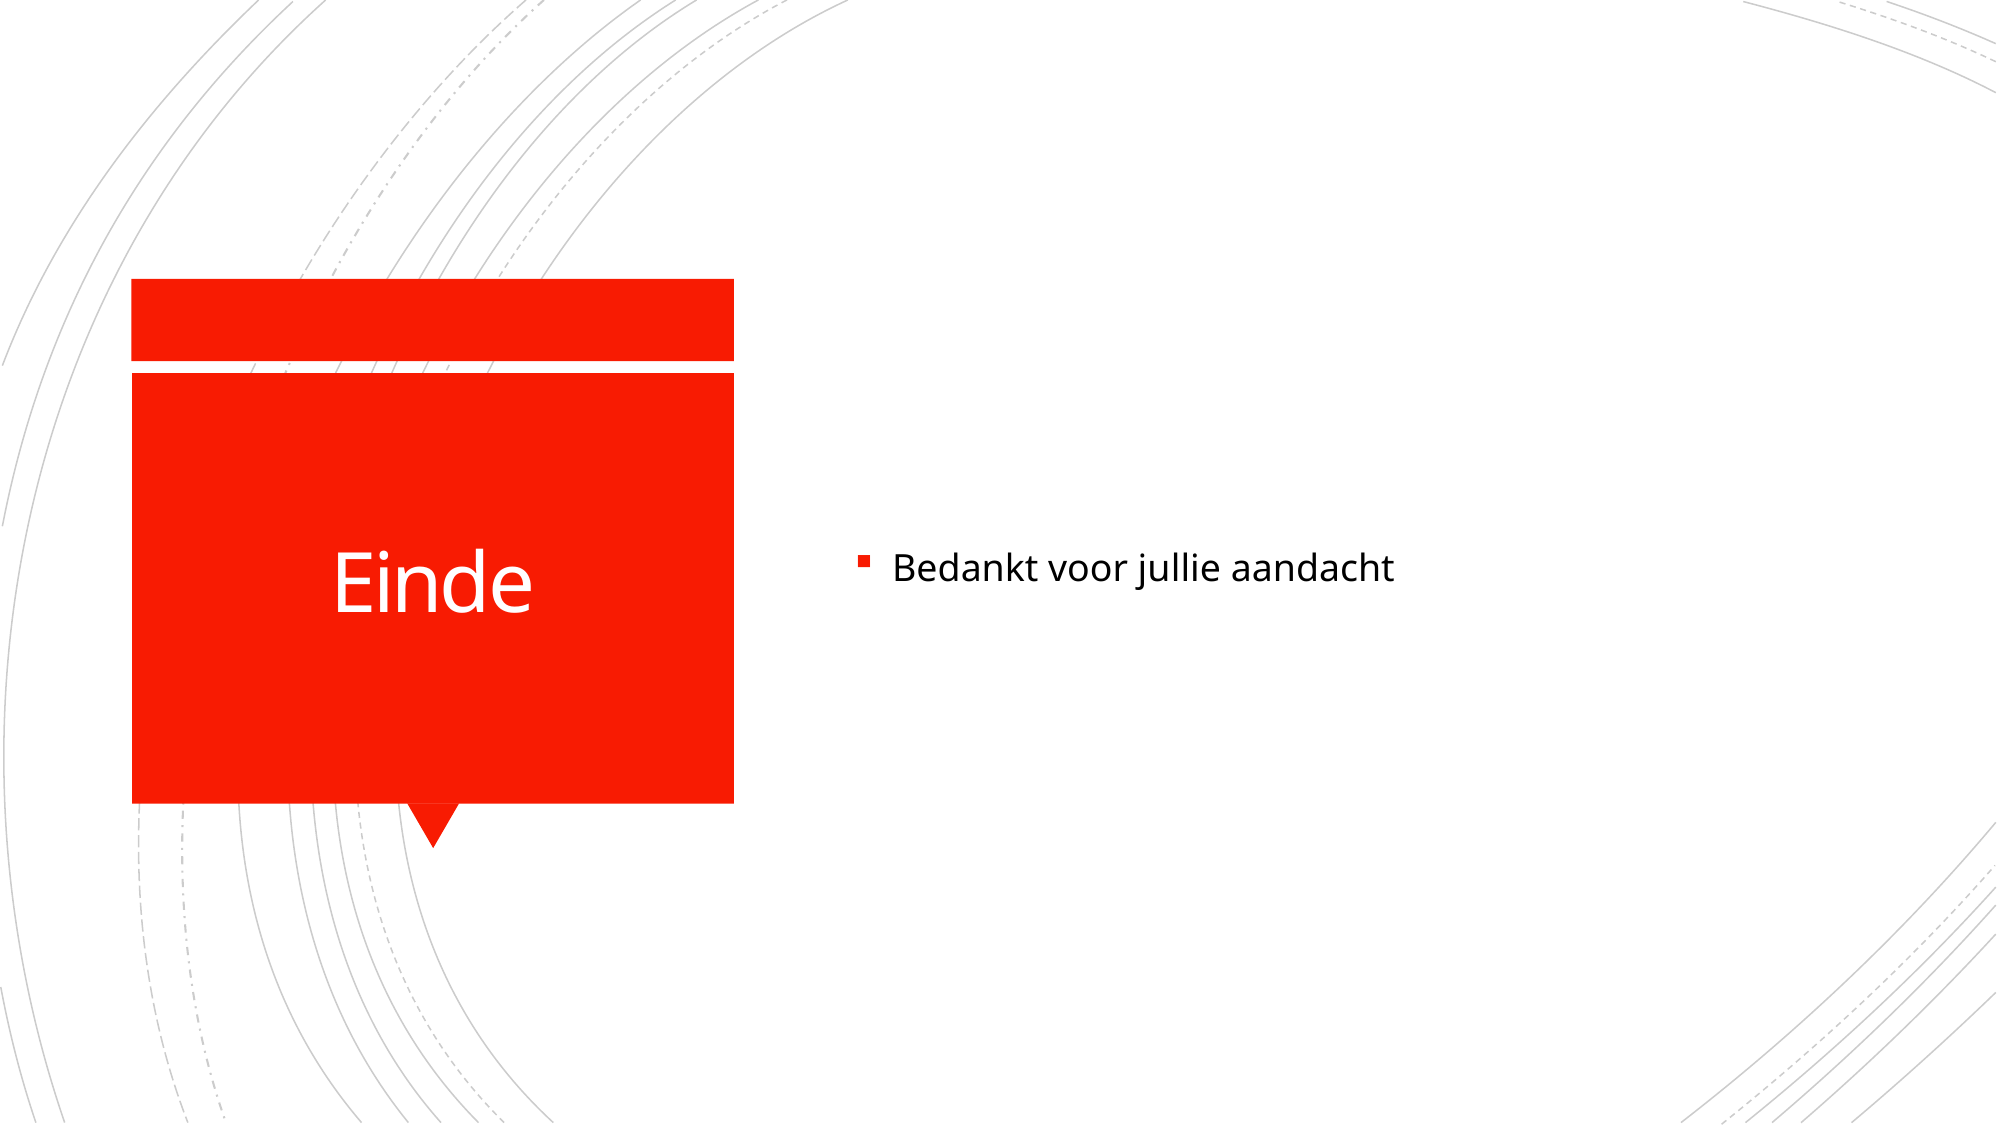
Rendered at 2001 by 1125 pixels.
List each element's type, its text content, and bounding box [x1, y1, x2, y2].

list Bedankt voor jullie aandacht [839, 131, 1871, 993]
title Einde [145, 385, 720, 789]
